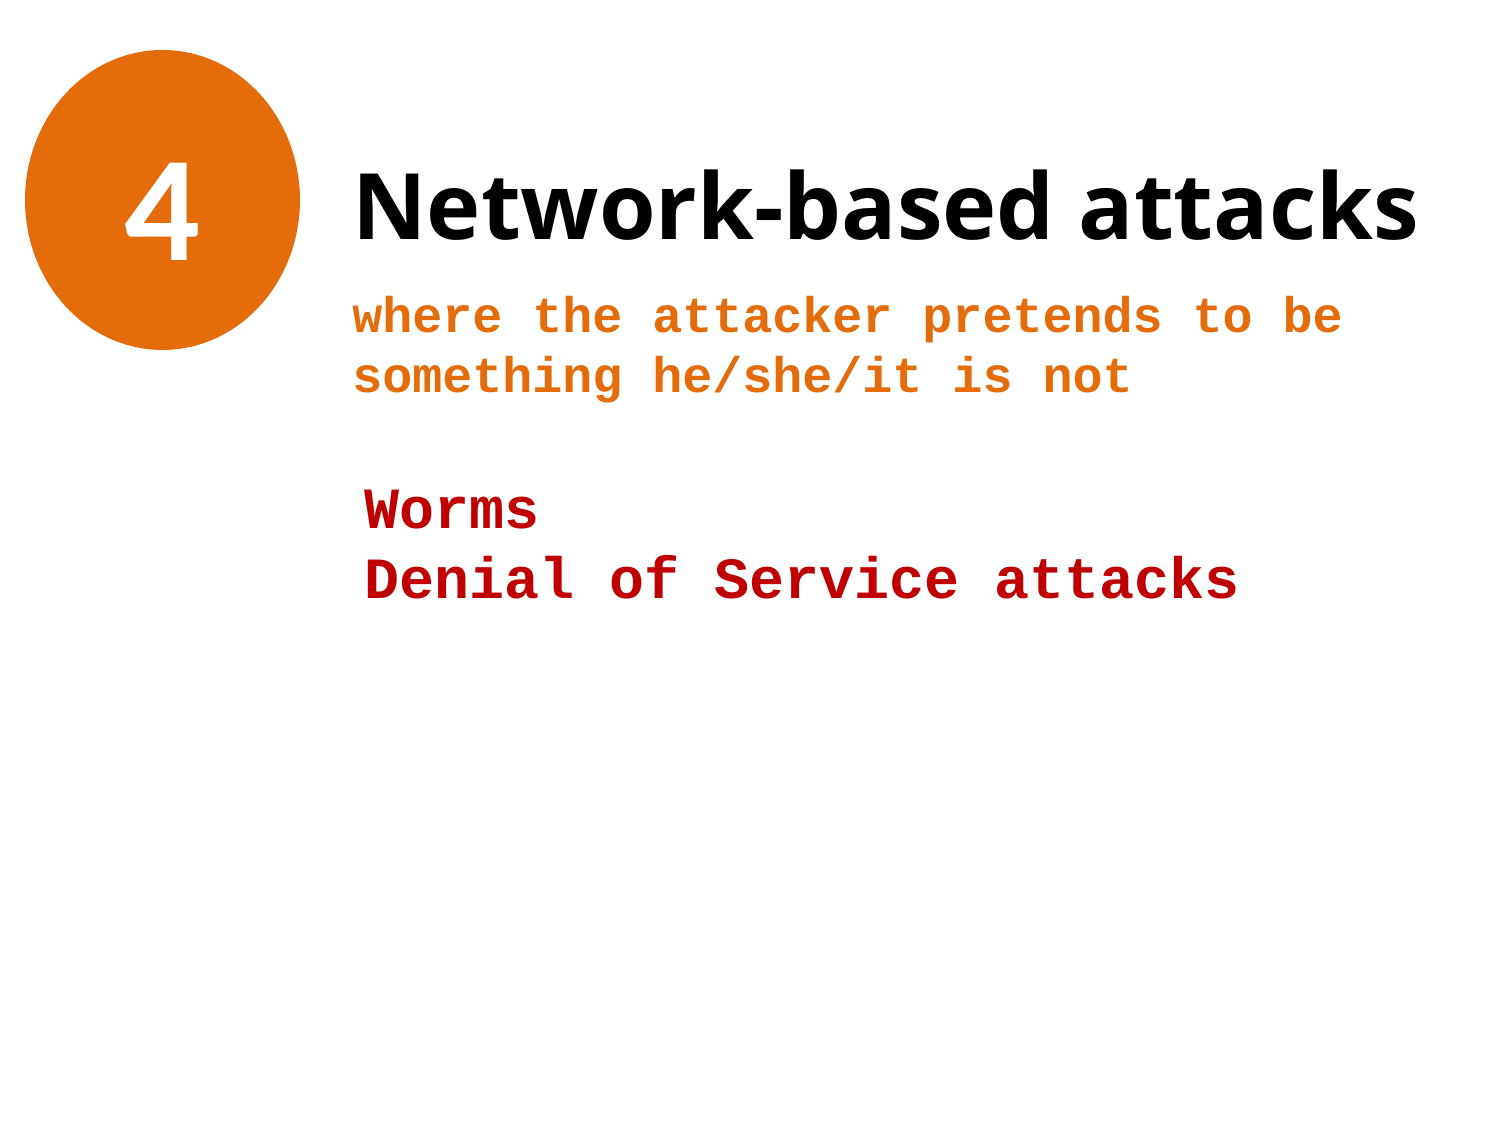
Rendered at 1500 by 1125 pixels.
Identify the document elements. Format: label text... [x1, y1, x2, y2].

title Network-based attacks [337, 75, 1500, 317]
text_box 4 [23, 48, 302, 351]
text_box Worms Denial of Service attacks [350, 462, 1500, 618]
text_box where the attacker pretends to be something he/she/it is not [337, 274, 1425, 410]
